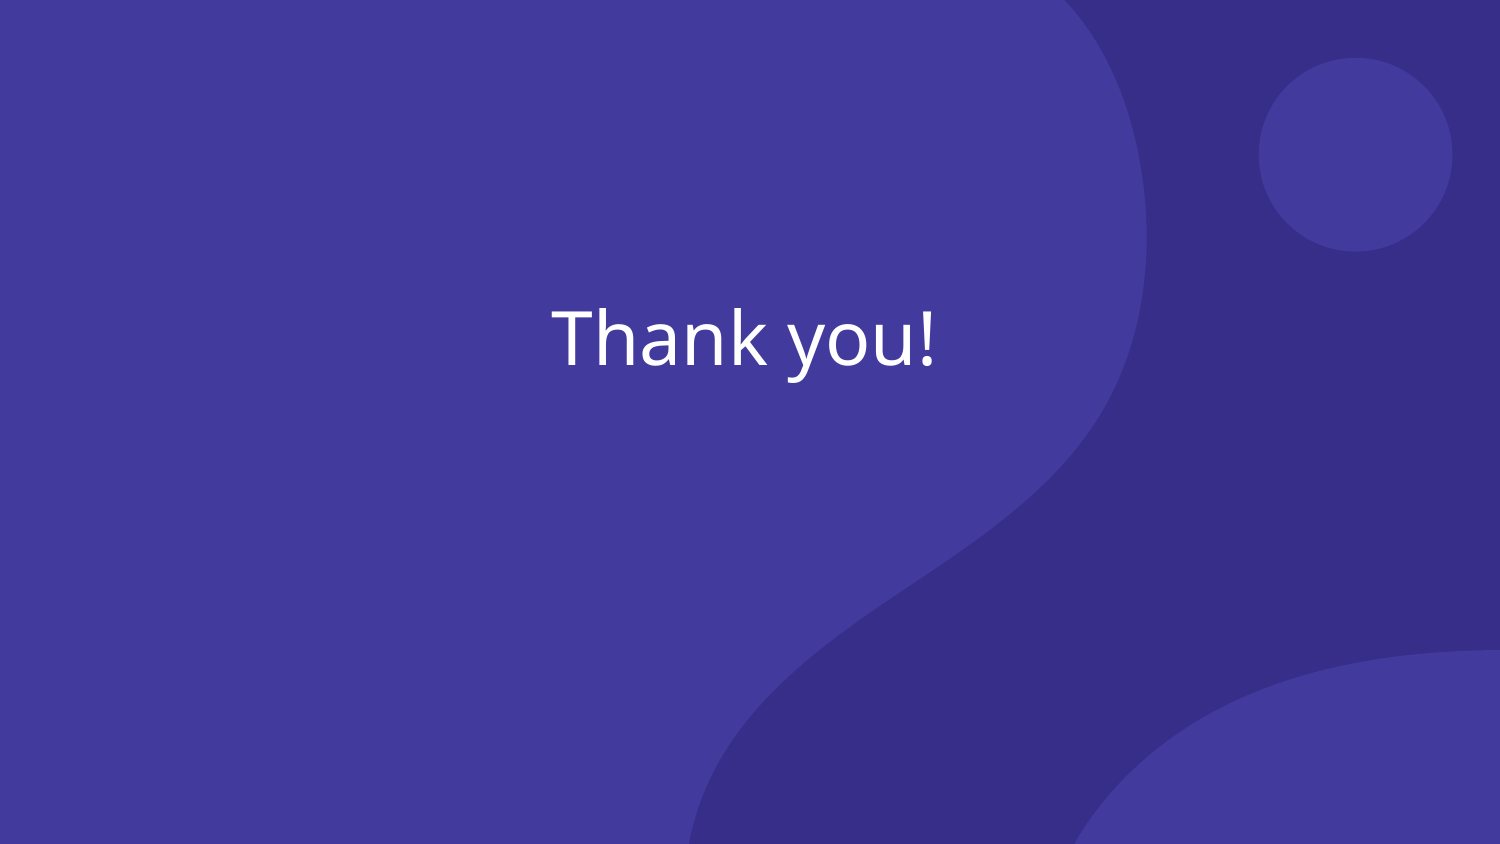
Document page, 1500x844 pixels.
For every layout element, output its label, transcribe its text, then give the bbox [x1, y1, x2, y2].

subtitle Thank you! [212, 262, 1277, 607]
